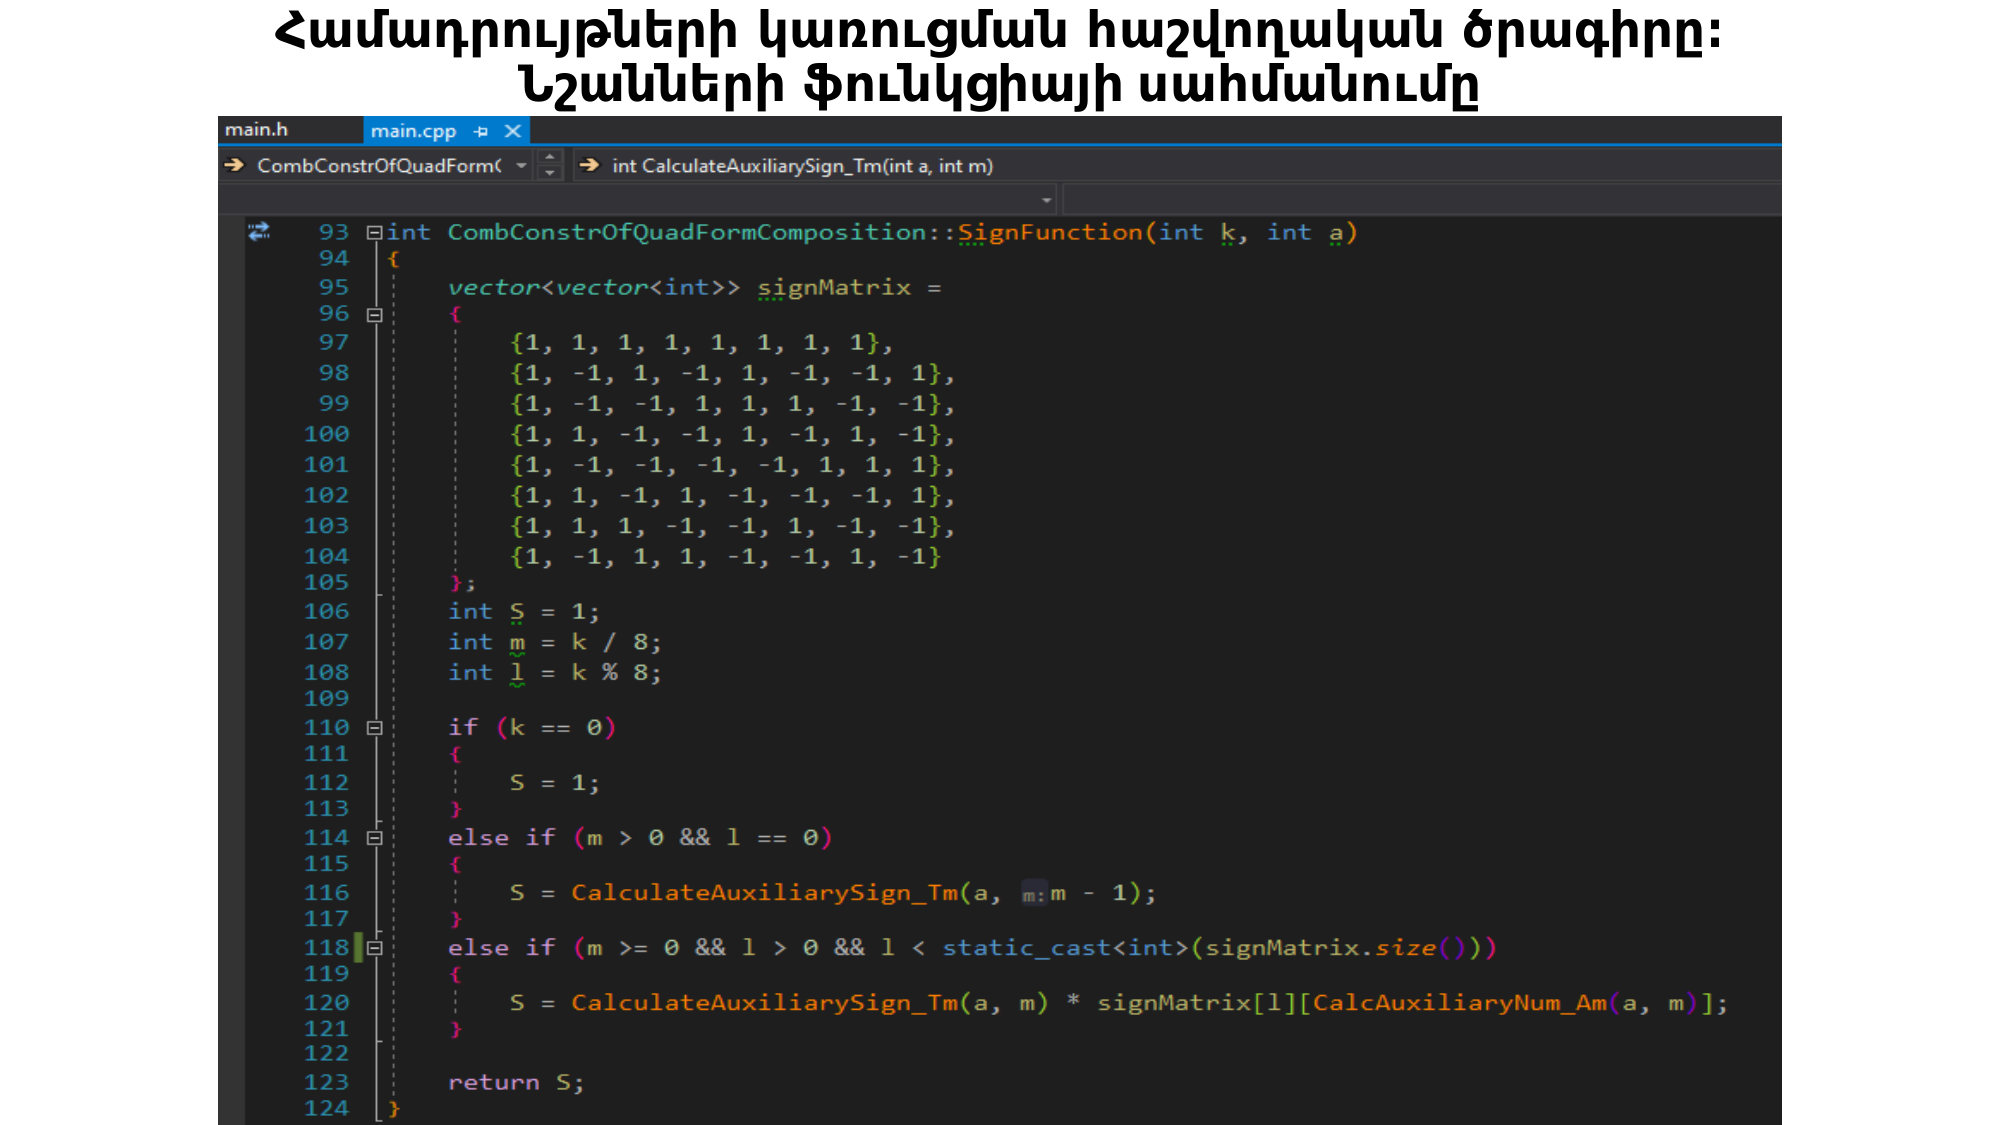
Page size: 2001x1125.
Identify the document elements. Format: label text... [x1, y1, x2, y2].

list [218, 116, 1782, 1125]
title Համադրույթների կառուցման հաշվողական ծրագիրը։ Նշանների ֆունկցիայի սահմանումը [137, 0, 1863, 117]
